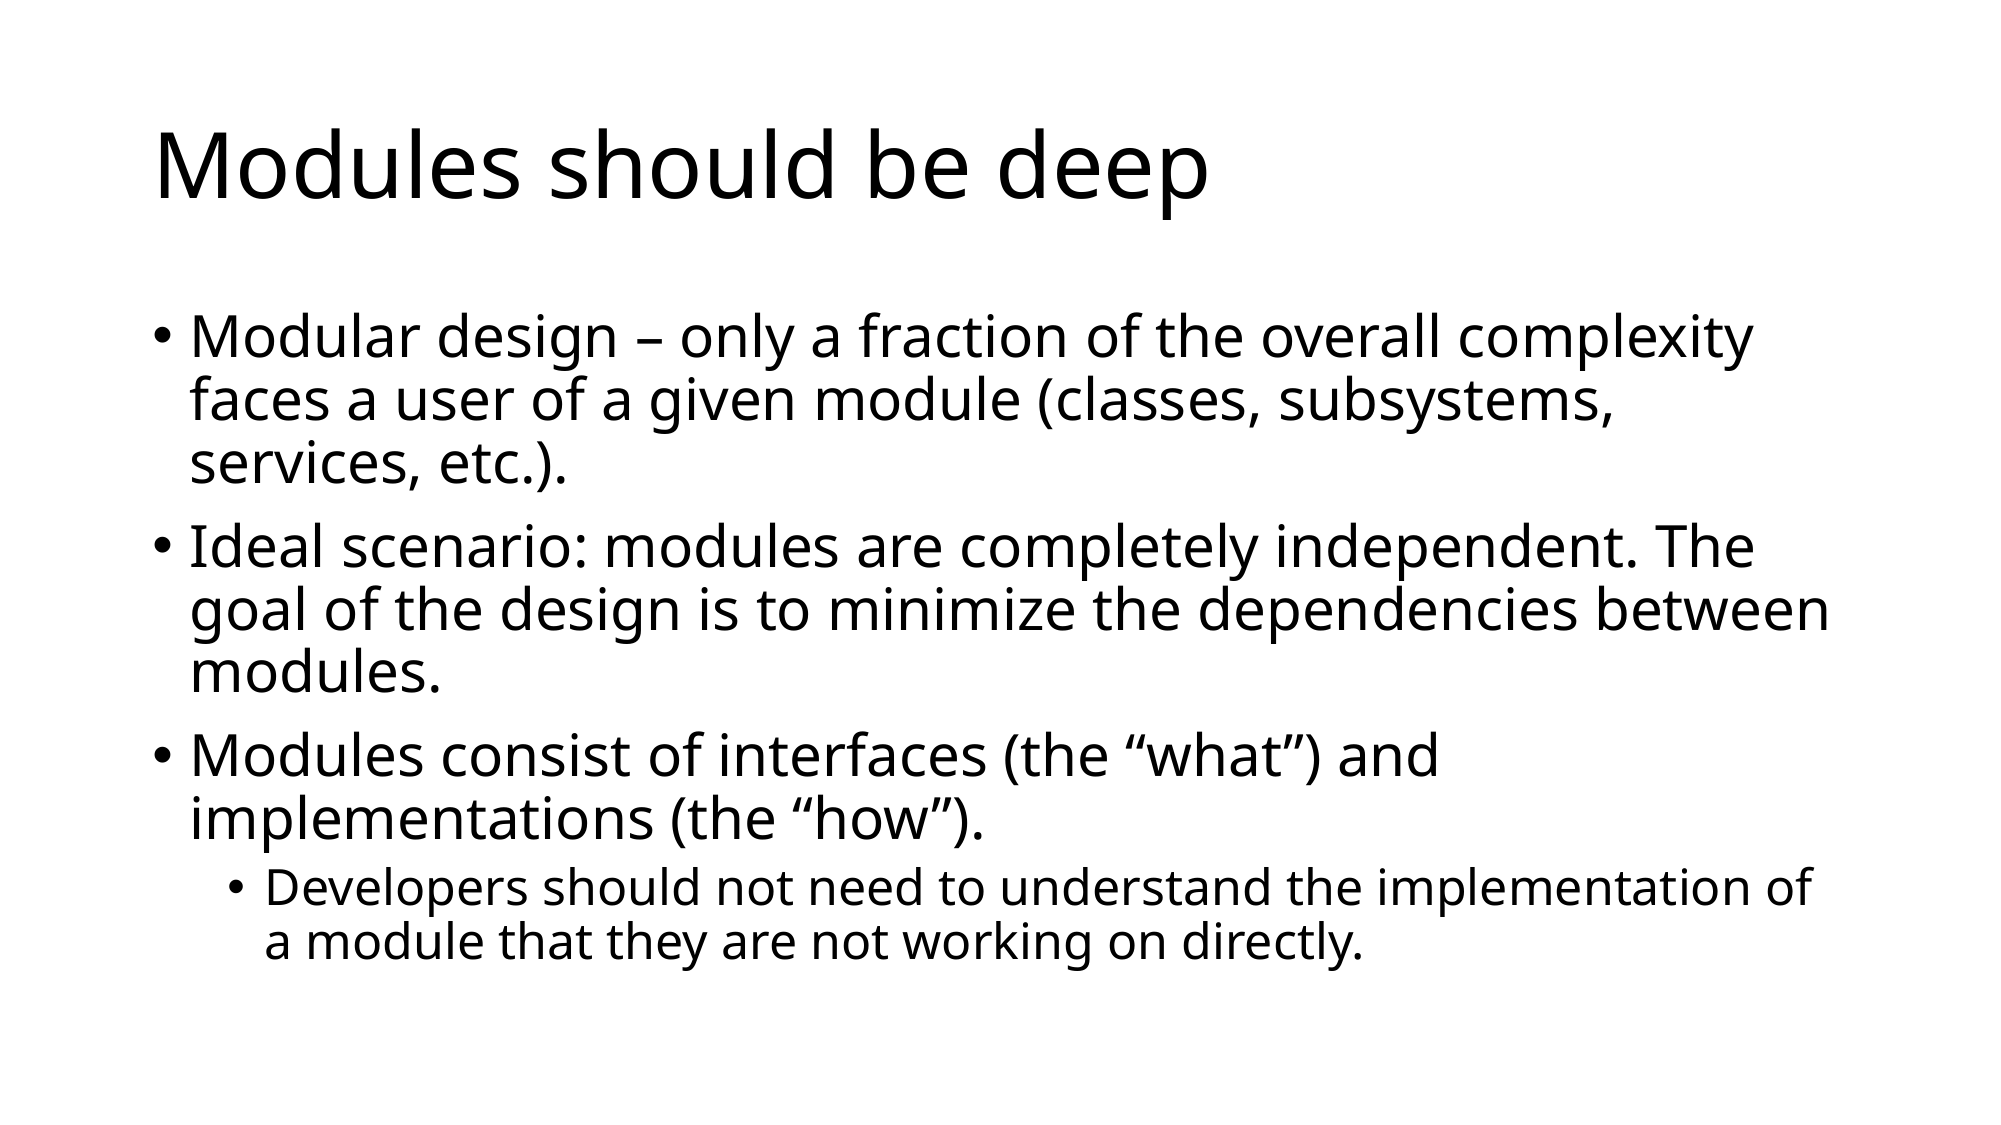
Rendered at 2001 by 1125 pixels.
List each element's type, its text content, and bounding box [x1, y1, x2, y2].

list Modular design – only a fraction of the overall complexity faces a user of a given module (classes, subsystems, services, etc.). Ideal scenario: modules are completely independent. The goal of the design is to minimize the dependencies between modules. Modules consist of interfaces (the “what”) and implementations (the “how”). Developers should not need to understand the implementation of a module that they are not working on directly. [137, 299, 1863, 1014]
title Modules should be deep [137, 59, 1863, 278]
